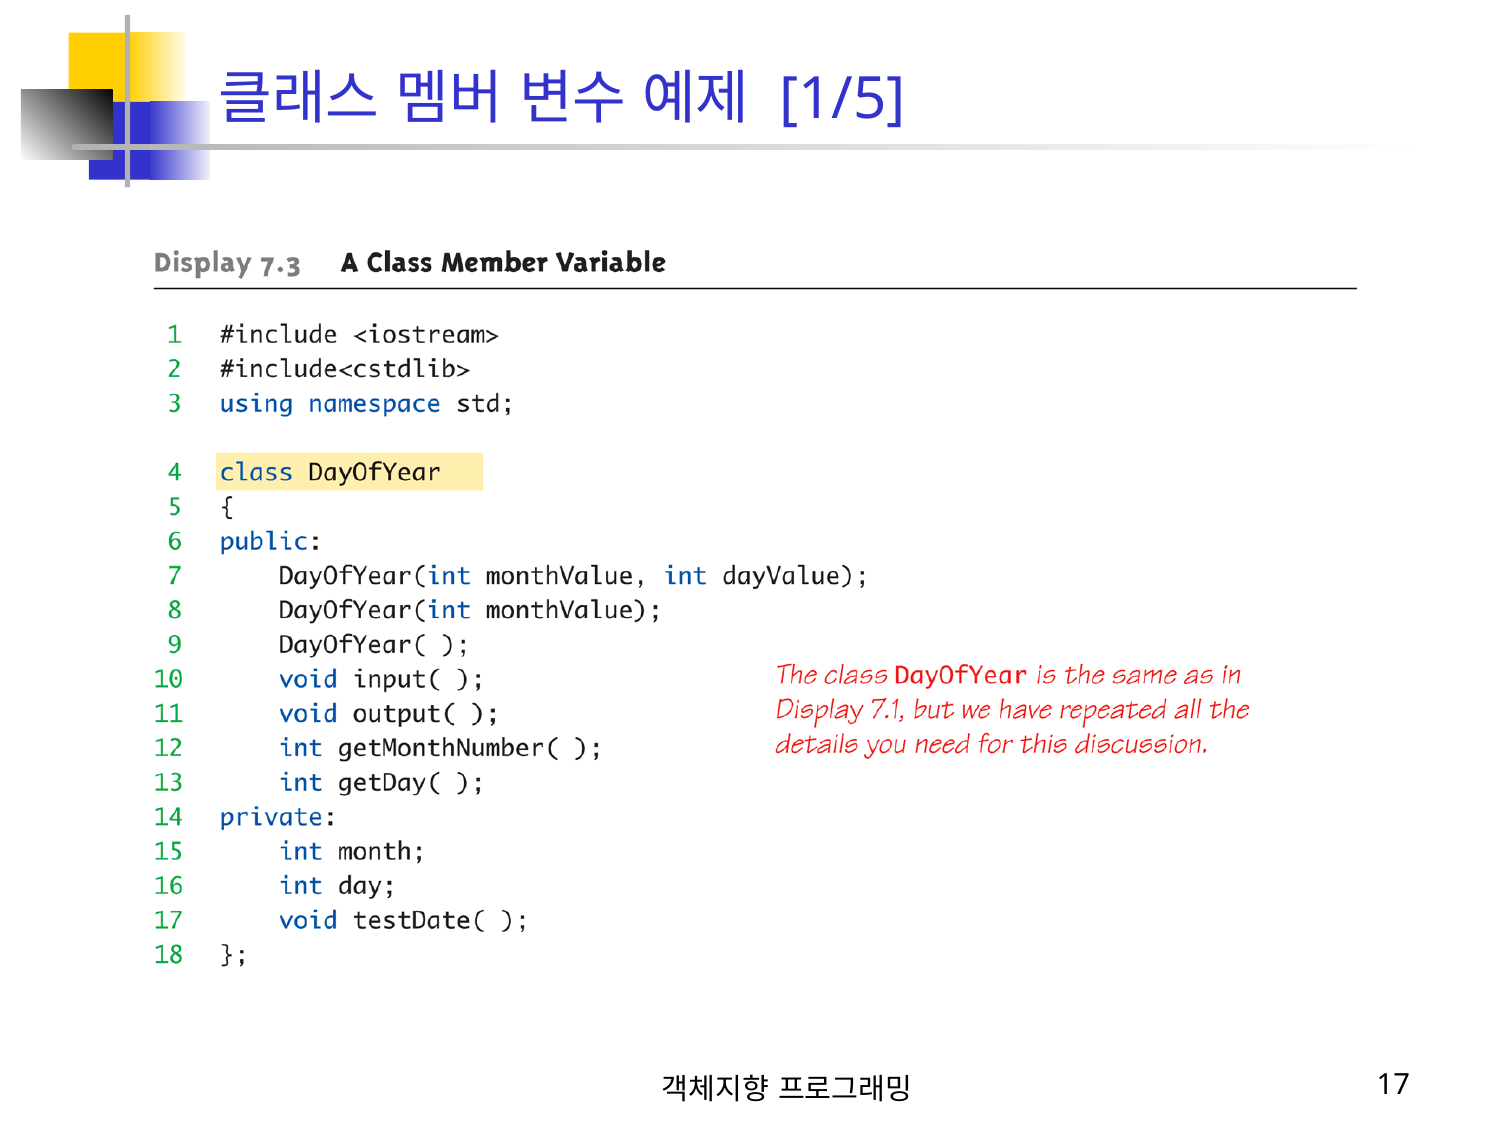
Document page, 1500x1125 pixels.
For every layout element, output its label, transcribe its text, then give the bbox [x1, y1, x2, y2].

text_box 17 [1112, 1037, 1425, 1113]
text_box 객체지향 프로그래밍 [549, 1037, 1025, 1113]
picture [123, 231, 1387, 985]
title 클래스 멤버 변수 예제 [1/5] [203, 26, 1482, 138]
